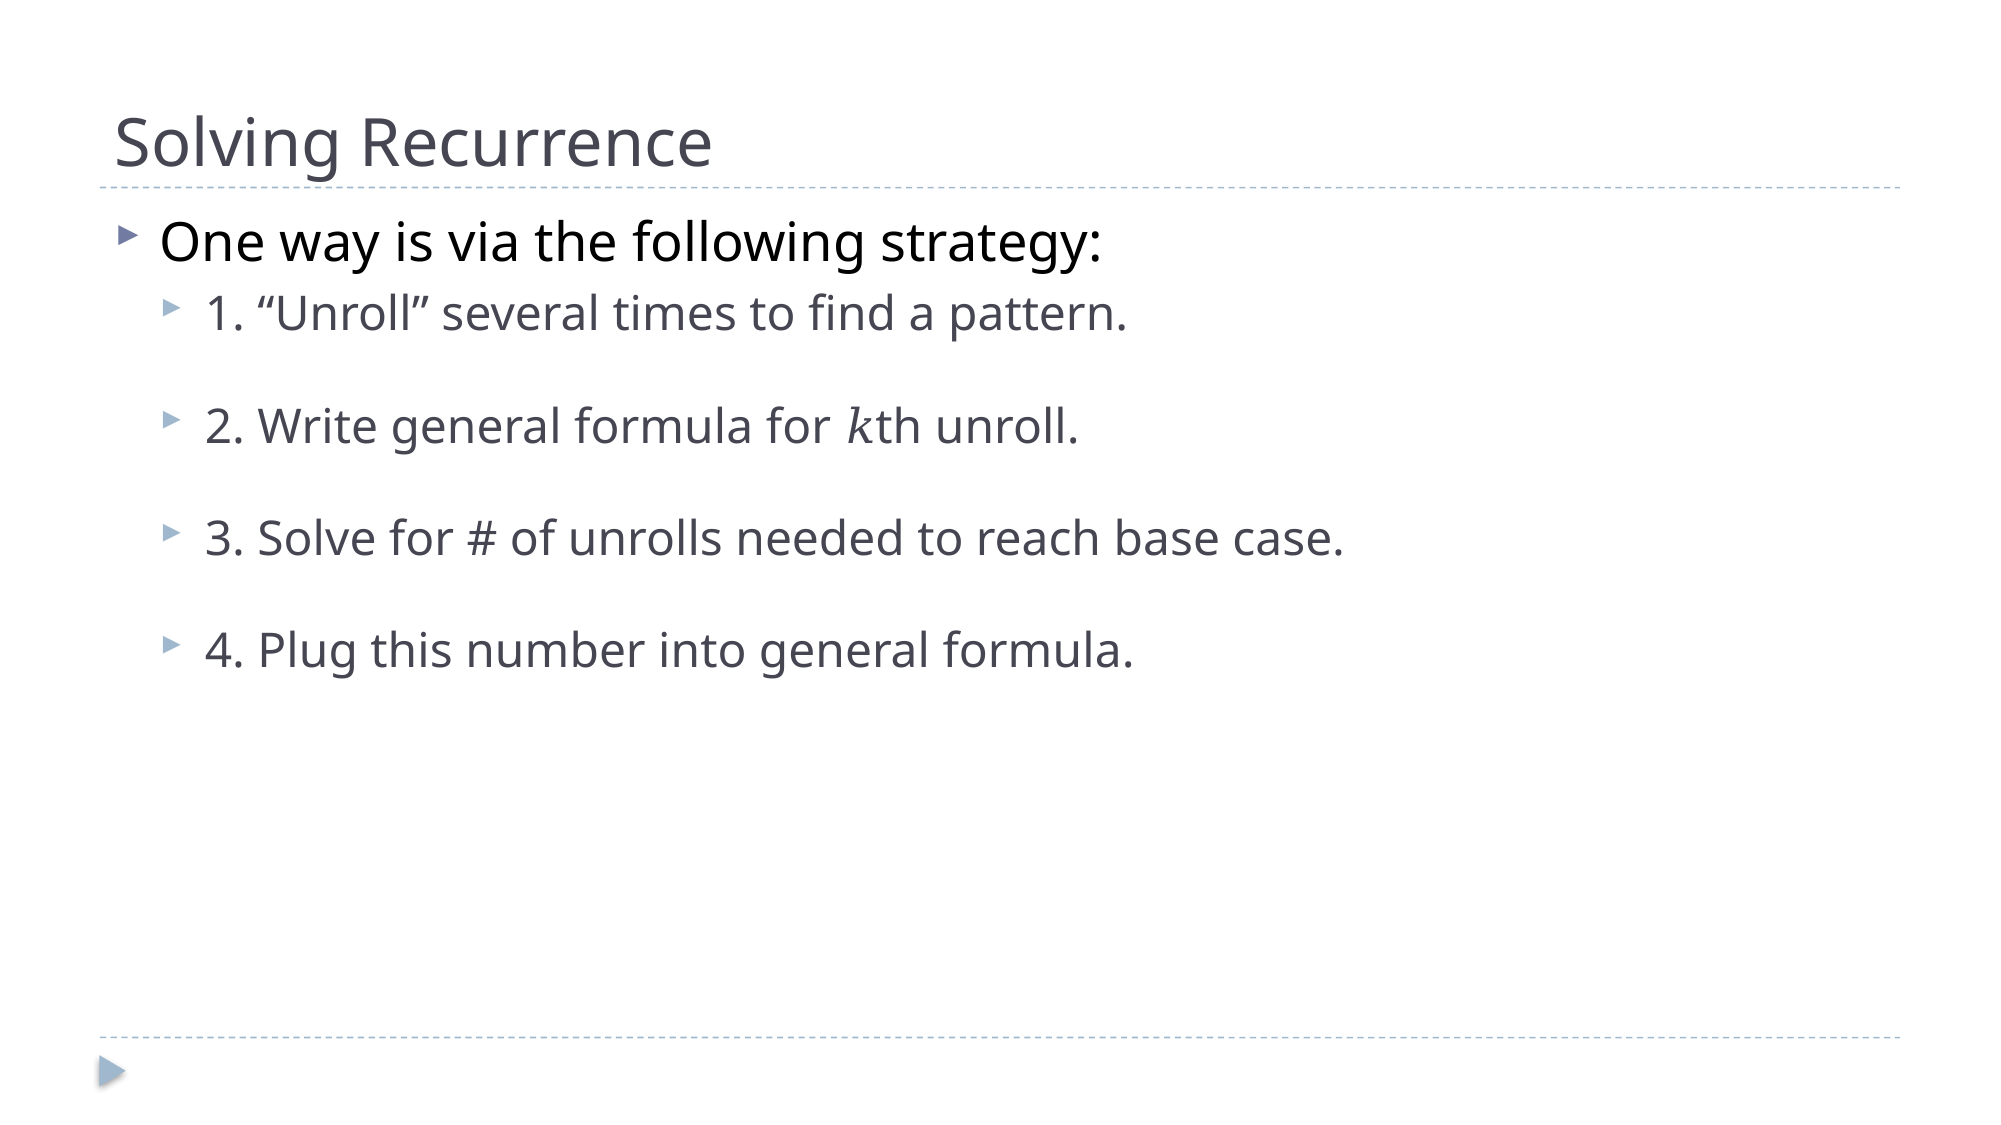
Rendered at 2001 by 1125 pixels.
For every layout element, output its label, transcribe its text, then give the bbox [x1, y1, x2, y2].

list One way is via the following strategy: 1. “Unroll” several times to find a pattern. 2. Write general formula for 𝑘th unroll. 3. Solve for # of unrolls needed to reach base case. 4. Plug this number into general formula. [99, 199, 1901, 1011]
title Solving Recurrence [99, 24, 1901, 188]
